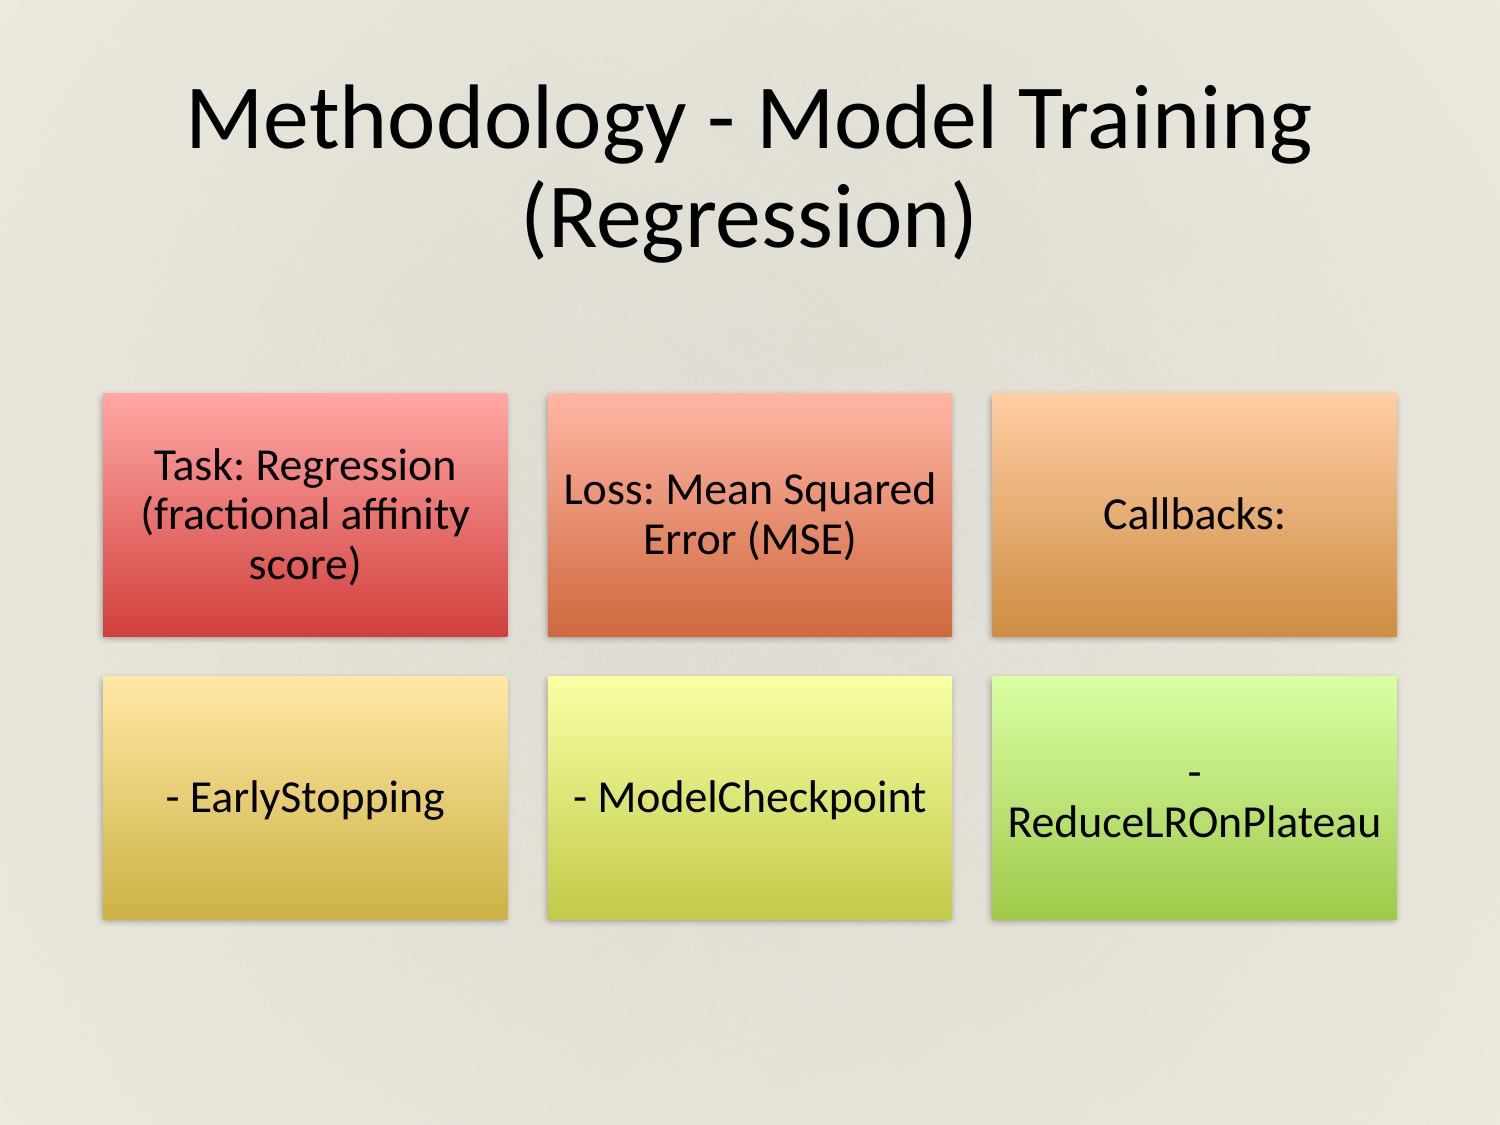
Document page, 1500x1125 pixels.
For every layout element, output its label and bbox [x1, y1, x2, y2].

picture [0, 0, 1500, 1125]
list [102, 299, 1398, 1014]
